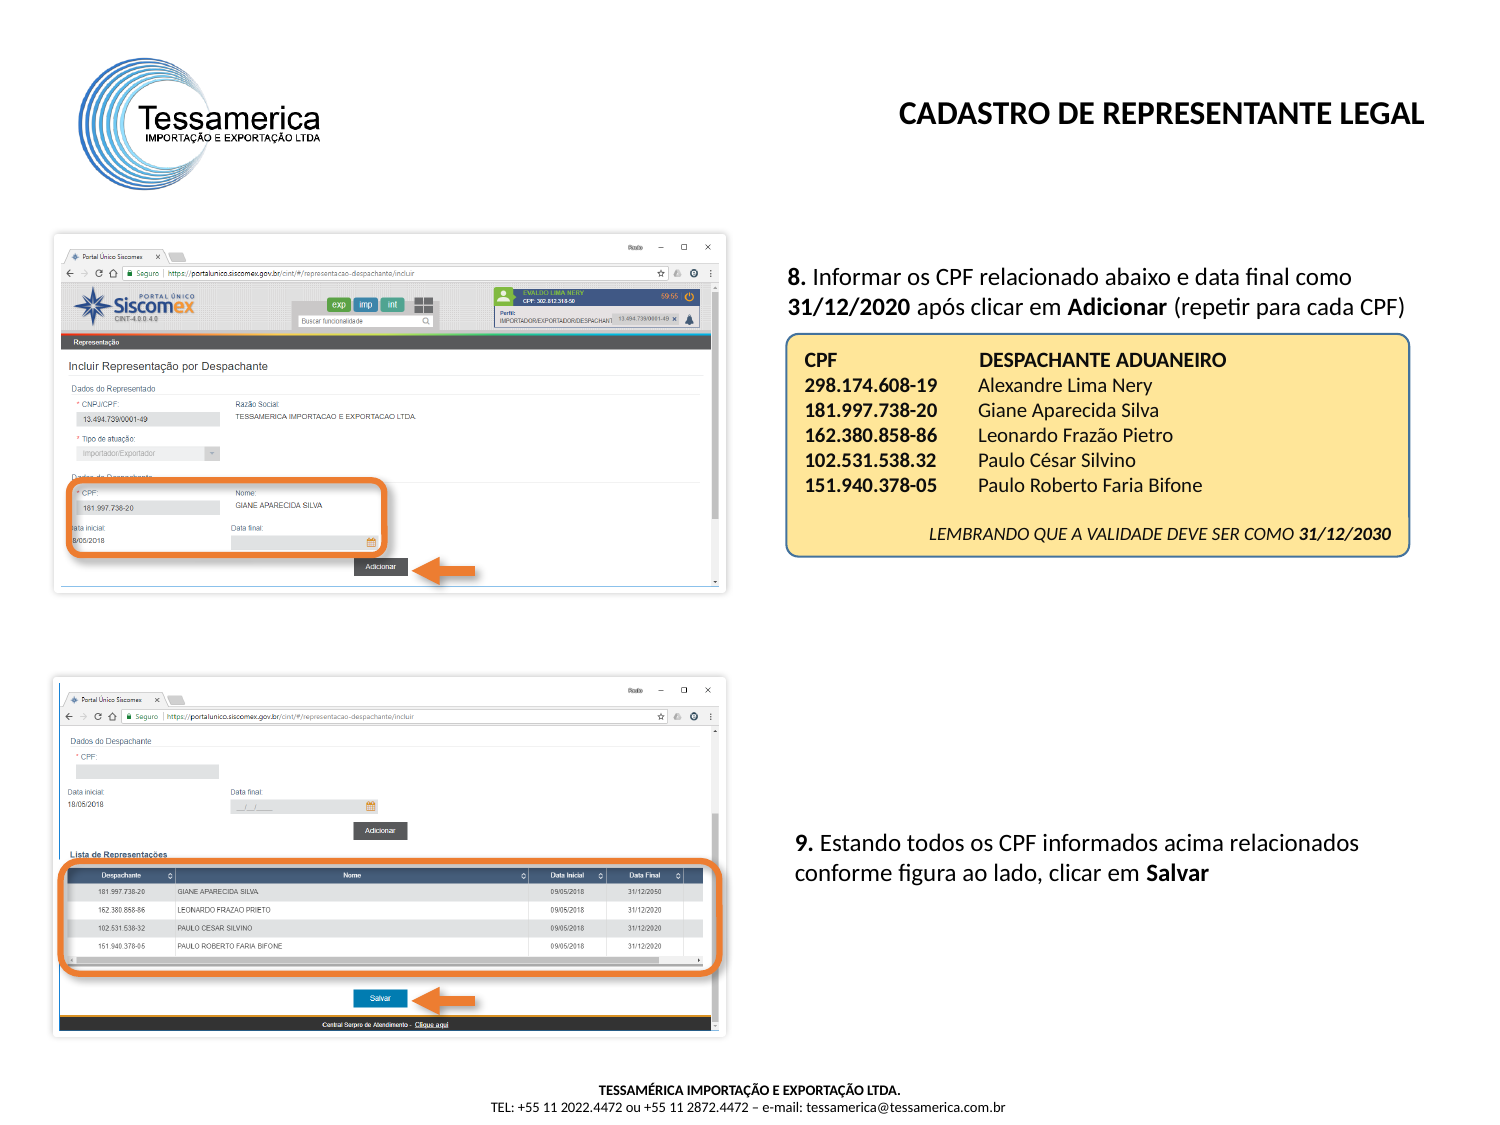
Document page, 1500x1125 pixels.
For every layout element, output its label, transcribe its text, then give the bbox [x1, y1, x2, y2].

text_box 9. Estando todos os CPF informados acima relacionados conforme figura ao lado, clicar em Salvar [779, 818, 1441, 894]
text_box CADASTRO DE REPRESENTANTE LEGAL [333, 83, 1441, 139]
picture [60, 239, 720, 587]
picture [59, 682, 720, 1031]
text_box CPF DESPACHANTE ADUANEIRO 298.174.608-19 Alexandre Lima Nery 181.997.738-20 Giane Aparecida Silva 162.380.858-86 Leonardo Frazão Pietro 102.531.538.32 Paulo César Silvino 151.940.378-05 Paulo Roberto Faria Bifone LEMBRANDO QUE A VALIDADE DEVE SER COMO 31/12/2030 [785, 332, 1411, 558]
picture [59, 44, 333, 201]
text_box TESSAMÉRICA IMPORTAÇÃO E EXPORTAÇÃO LTDA. TEL: +55 11 2022.4472 ou +55 11 2872.4472 – e-mail: tessamerica@tessamerica.com.br [0, 1073, 1500, 1123]
text_box 8. Informar os CPF relacionado abaixo e data final como 31/12/2020 após clicar em Adicionar (repetir para cada CPF) [772, 252, 1434, 328]
